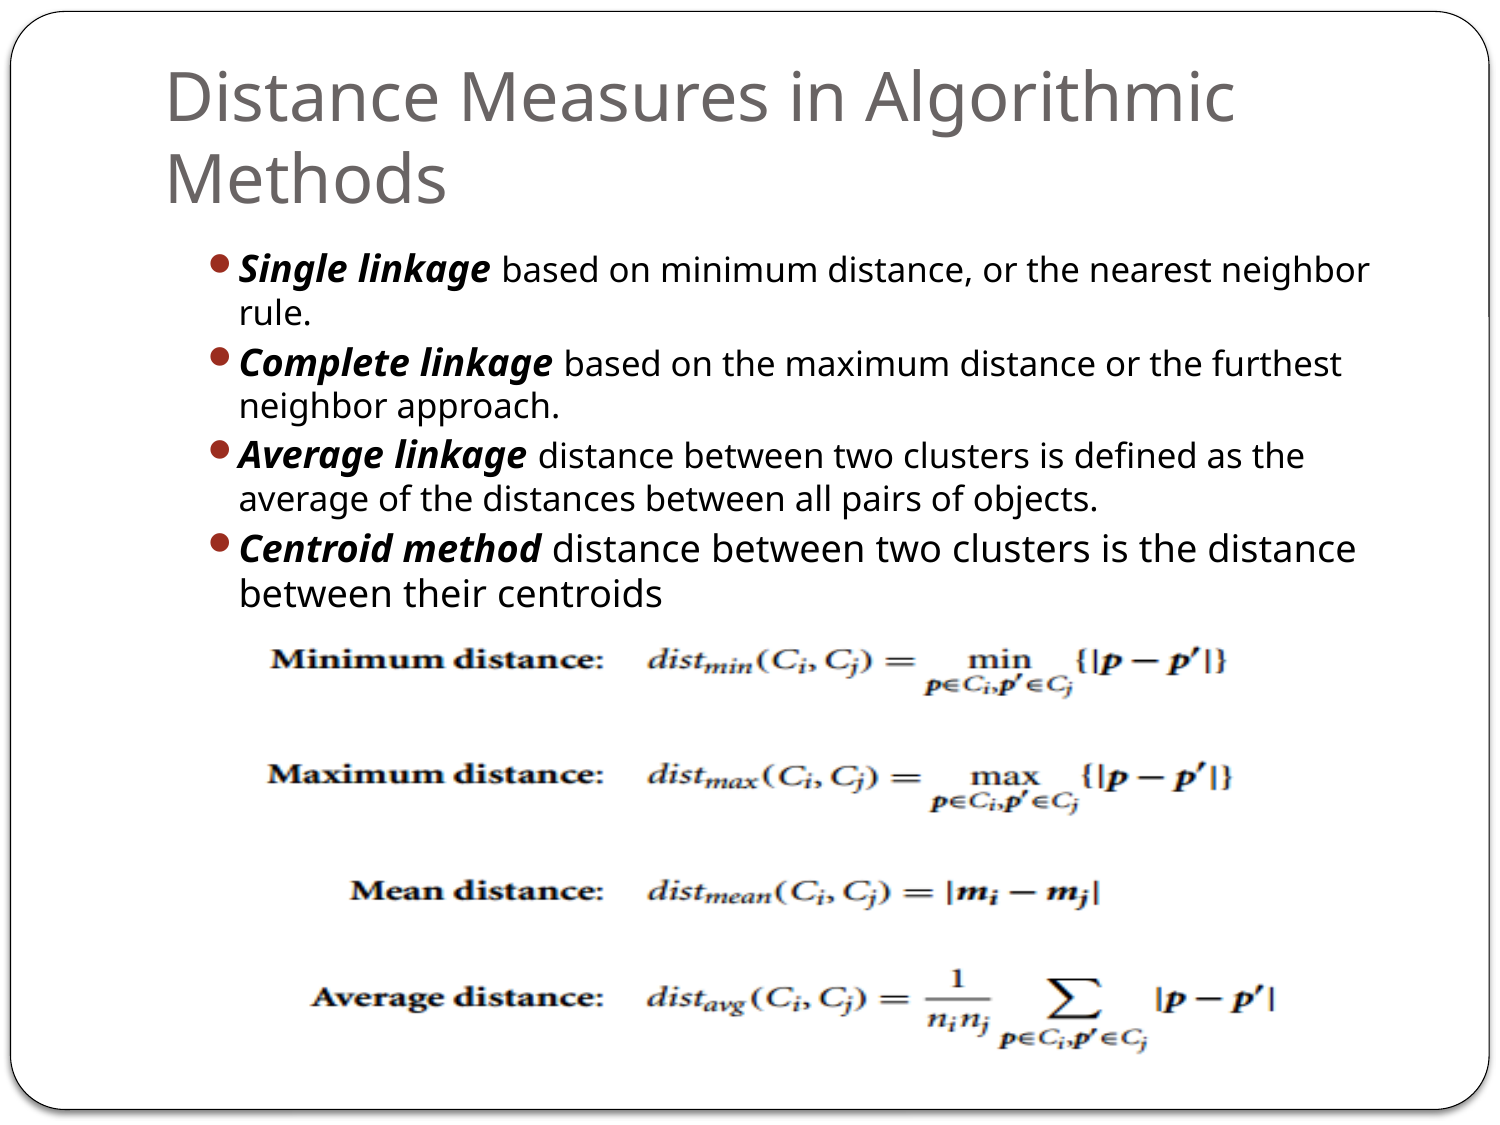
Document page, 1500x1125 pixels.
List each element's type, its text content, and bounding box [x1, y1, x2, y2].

title Distance Measures in Algorithmic Methods [150, 45, 1425, 233]
picture [240, 624, 1317, 1063]
list Single linkage based on minimum distance, or the nearest neighbor rule. Complete linkage based on the maximum distance or the furthest neighbor approach. Average linkage distance between two clusters is defined as the average of the distances between all pairs of objects. Centroid method distance between two clusters is the distance between their centroids [150, 237, 1425, 625]
